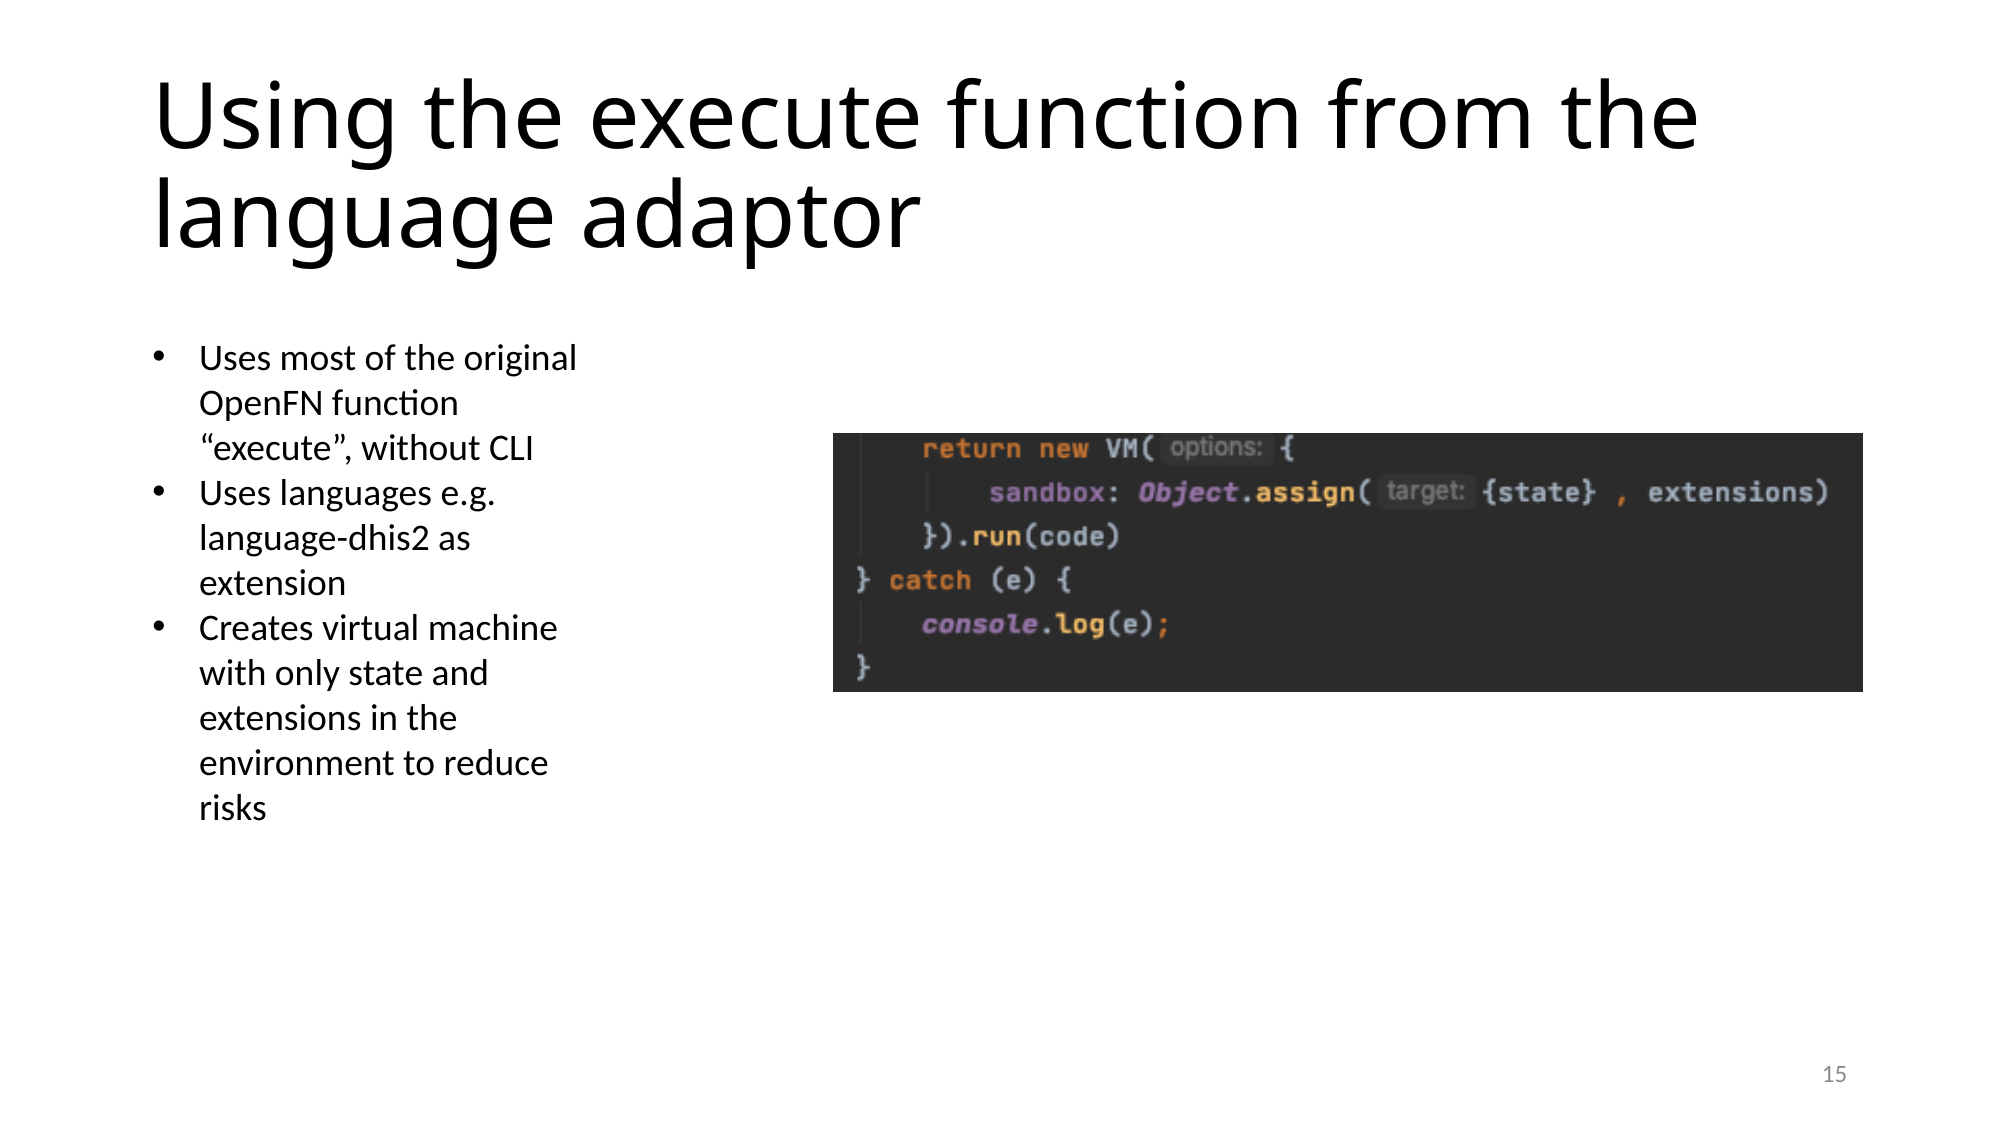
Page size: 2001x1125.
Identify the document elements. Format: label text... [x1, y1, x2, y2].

picture [833, 433, 1863, 692]
text_box Uses most of the original OpenFN function “execute”, without CLI Uses languages e.g. language-dhis2 as extension Creates virtual machine with only state and extensions in the environment to reduce risks [137, 325, 618, 835]
title Using the execute function from the language adaptor [137, 59, 1863, 278]
slide_number 15 [1412, 1042, 1863, 1103]
